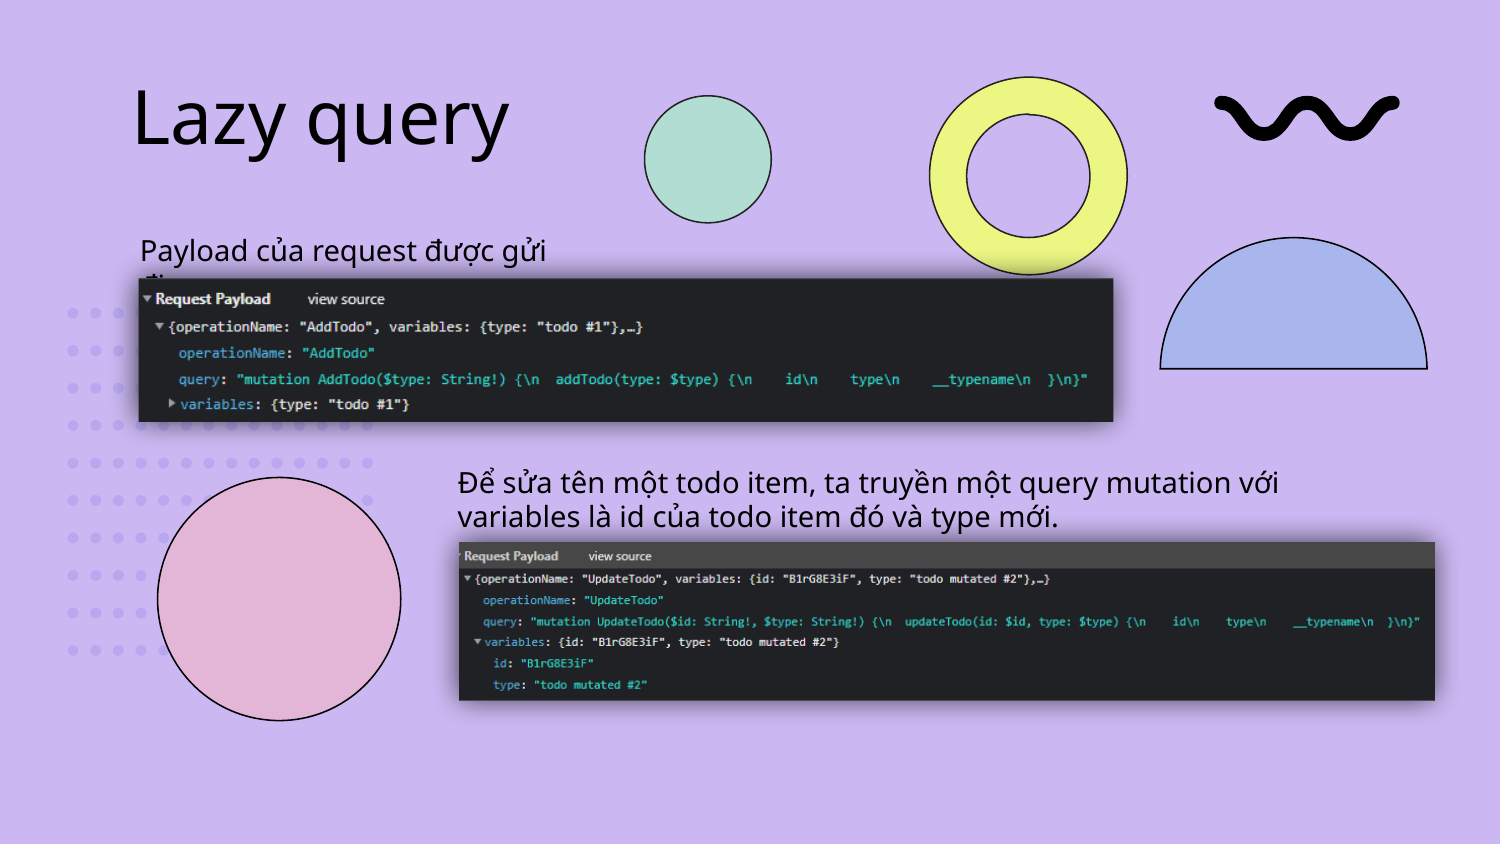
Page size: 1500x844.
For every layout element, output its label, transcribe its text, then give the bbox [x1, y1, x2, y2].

text_box Để sửa tên một todo item, ta truyền một query mutation với variables là id của todo item đó và type mới. [442, 456, 1334, 538]
picture [459, 542, 1435, 701]
text_box Payload của request được gửi đi [125, 224, 567, 267]
picture [138, 278, 1114, 423]
title Lazy query [116, 71, 1384, 159]
